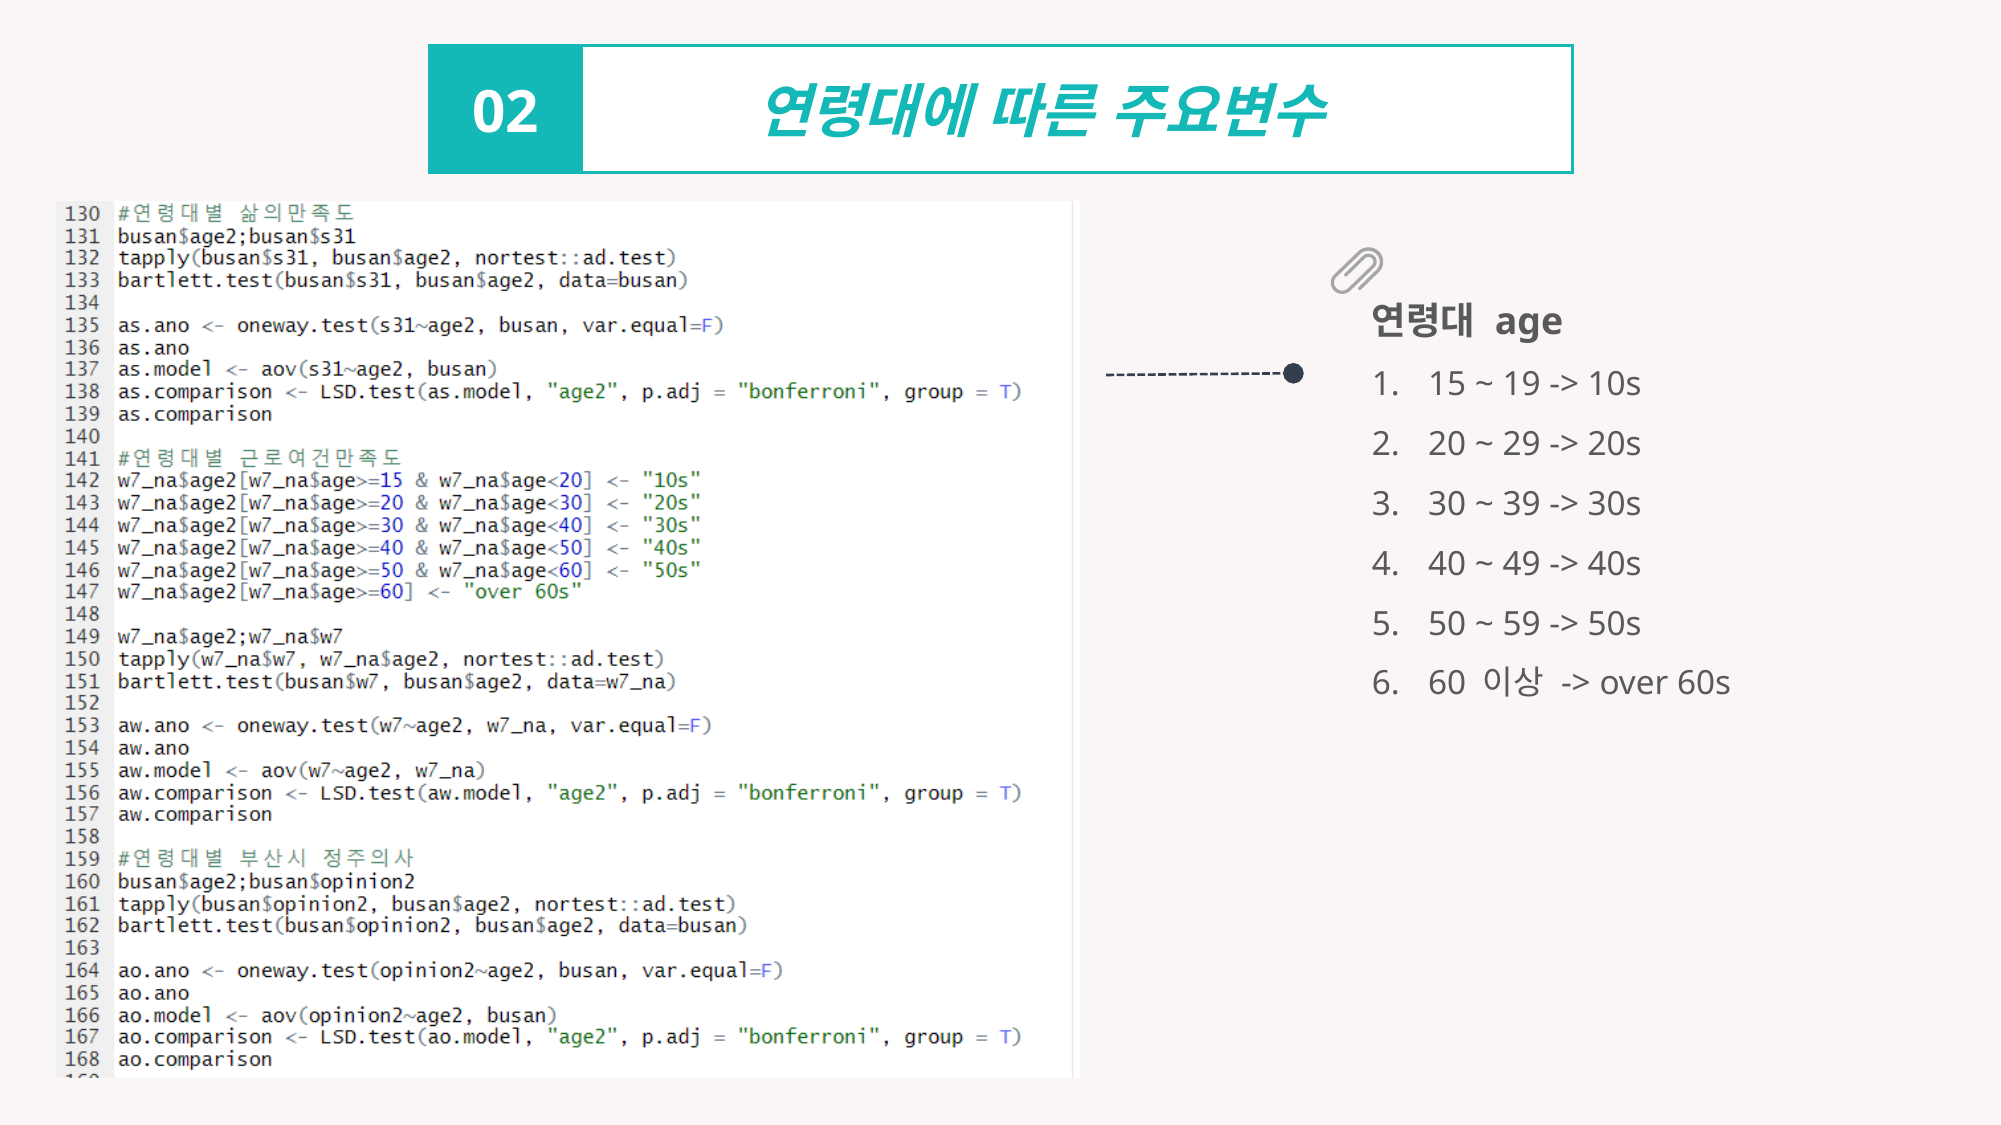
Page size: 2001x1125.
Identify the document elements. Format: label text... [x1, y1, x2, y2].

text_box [429, 45, 1573, 173]
picture [56, 201, 1080, 1078]
text_box [1330, 247, 1384, 294]
text_box 연령대 age 15 ~ 19 -> 10s 20 ~ 29 -> 20s 30 ~ 39 -> 30s 40 ~ 49 -> 40s 50 ~ 59 -> 50s 60 이상 -> over 60s [1357, 267, 1948, 829]
